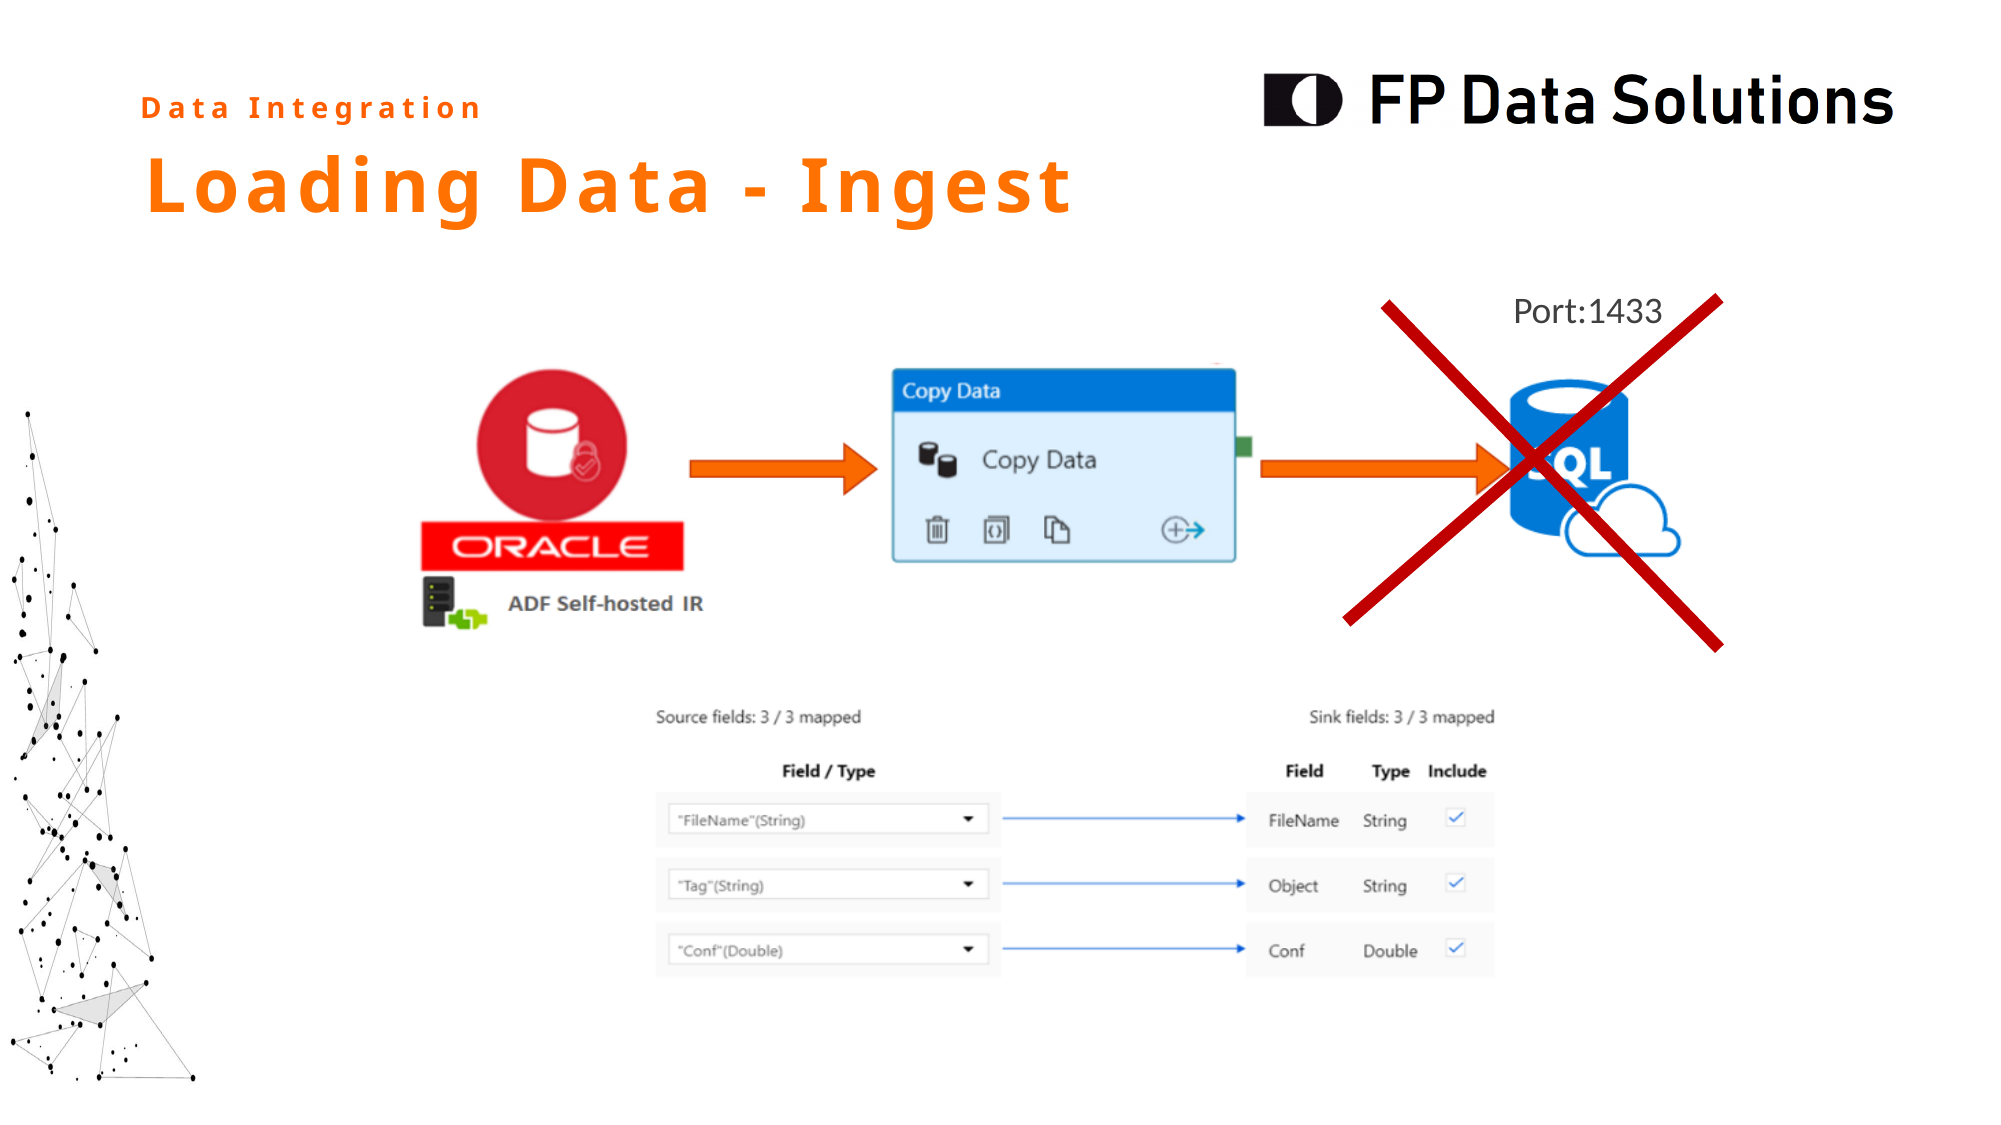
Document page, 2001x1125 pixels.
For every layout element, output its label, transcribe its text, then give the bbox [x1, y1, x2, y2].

picture [1257, 64, 1898, 133]
picture [0, 398, 205, 1093]
list Loading Data - Ingest [129, 140, 1639, 298]
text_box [1346, 278, 1720, 649]
picture [355, 319, 1720, 1000]
